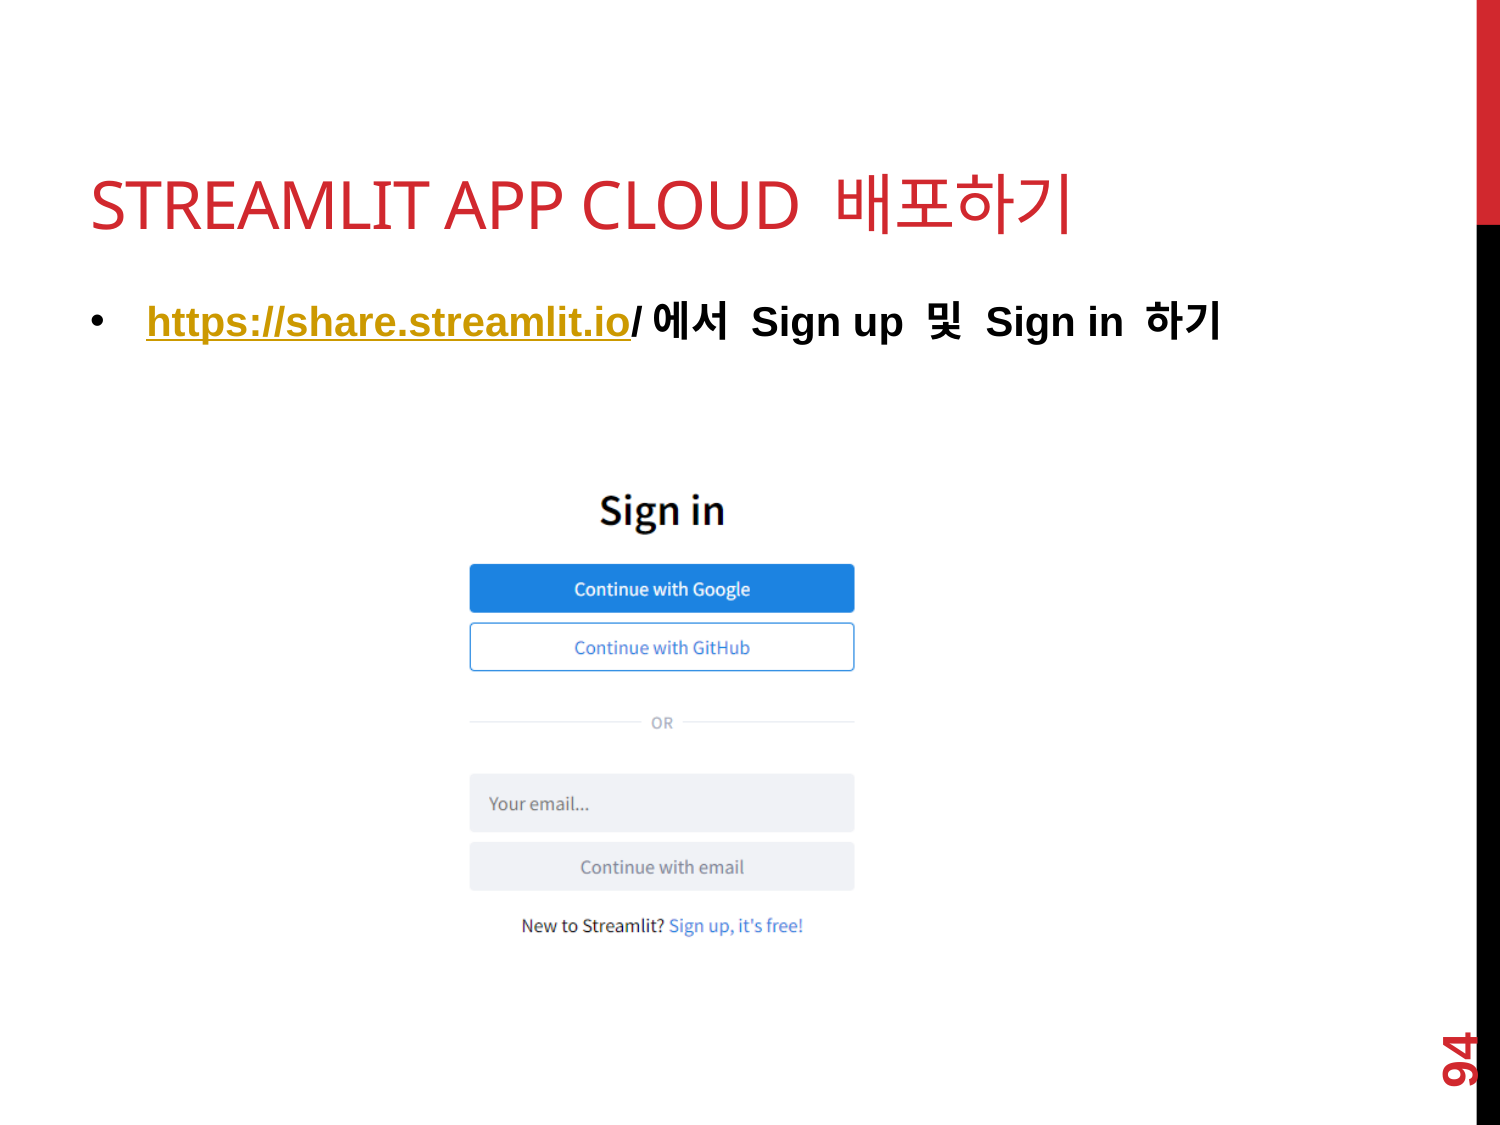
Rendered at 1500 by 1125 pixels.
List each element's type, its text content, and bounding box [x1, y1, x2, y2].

picture [347, 408, 1003, 1004]
title STREAMLIT APP CLOUD 배포하기 [75, 25, 1329, 250]
slide_number 94 [1427, 887, 1488, 1104]
list https://share.streamlit.io/에서 Sign up 및 Sign in 하기 [75, 287, 1325, 362]
